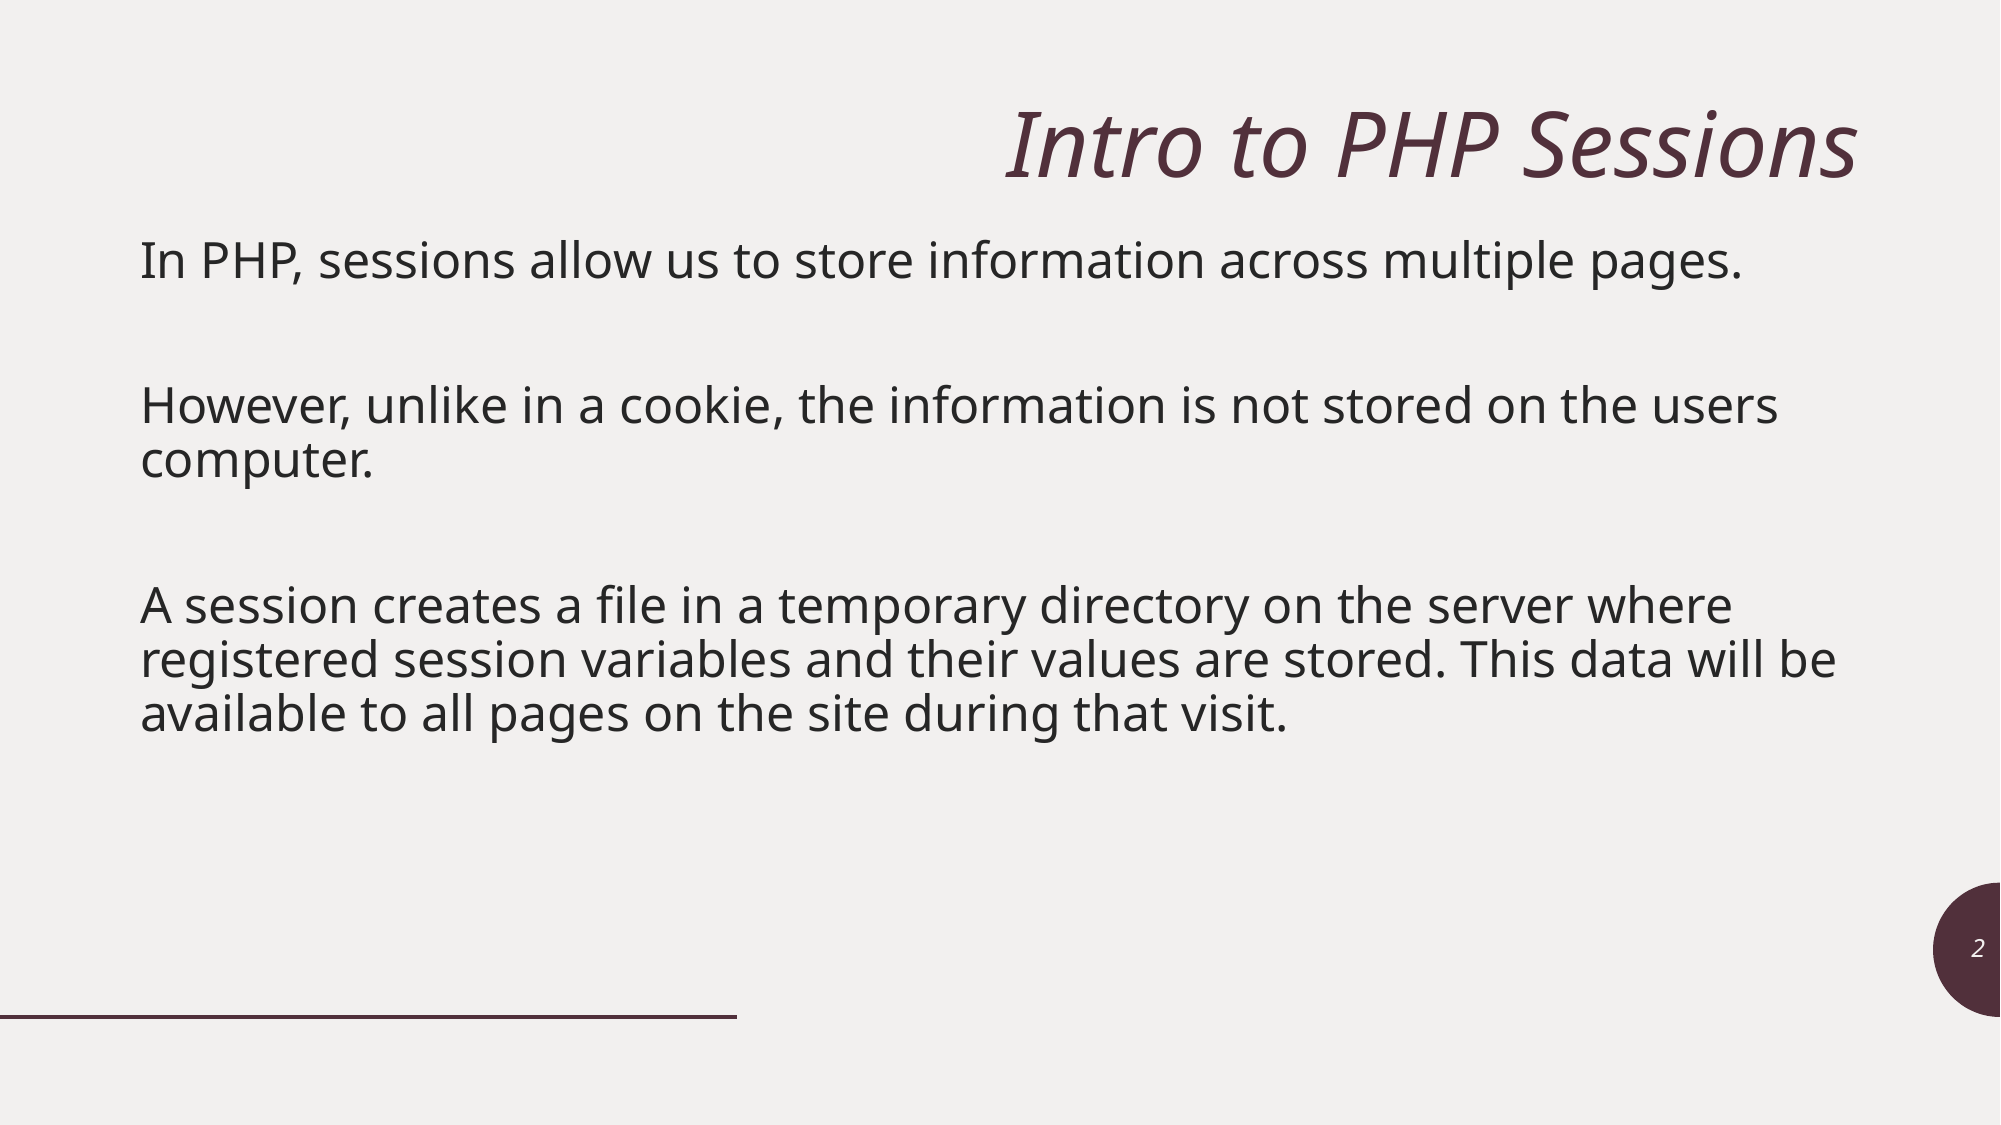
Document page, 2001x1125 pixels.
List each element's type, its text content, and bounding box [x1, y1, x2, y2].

list In PHP, sessions allow us to store information across multiple pages. However, unlike in a cookie, the information is not stored on the users computer. A session creates a file in a temporary directory on the server where registered session variables and their values are stored. This data will be available to all pages on the site during that visit. [125, 227, 1875, 999]
slide_number 2 [1933, 919, 2000, 980]
title Intro to PHP Sessions [125, 91, 1875, 207]
